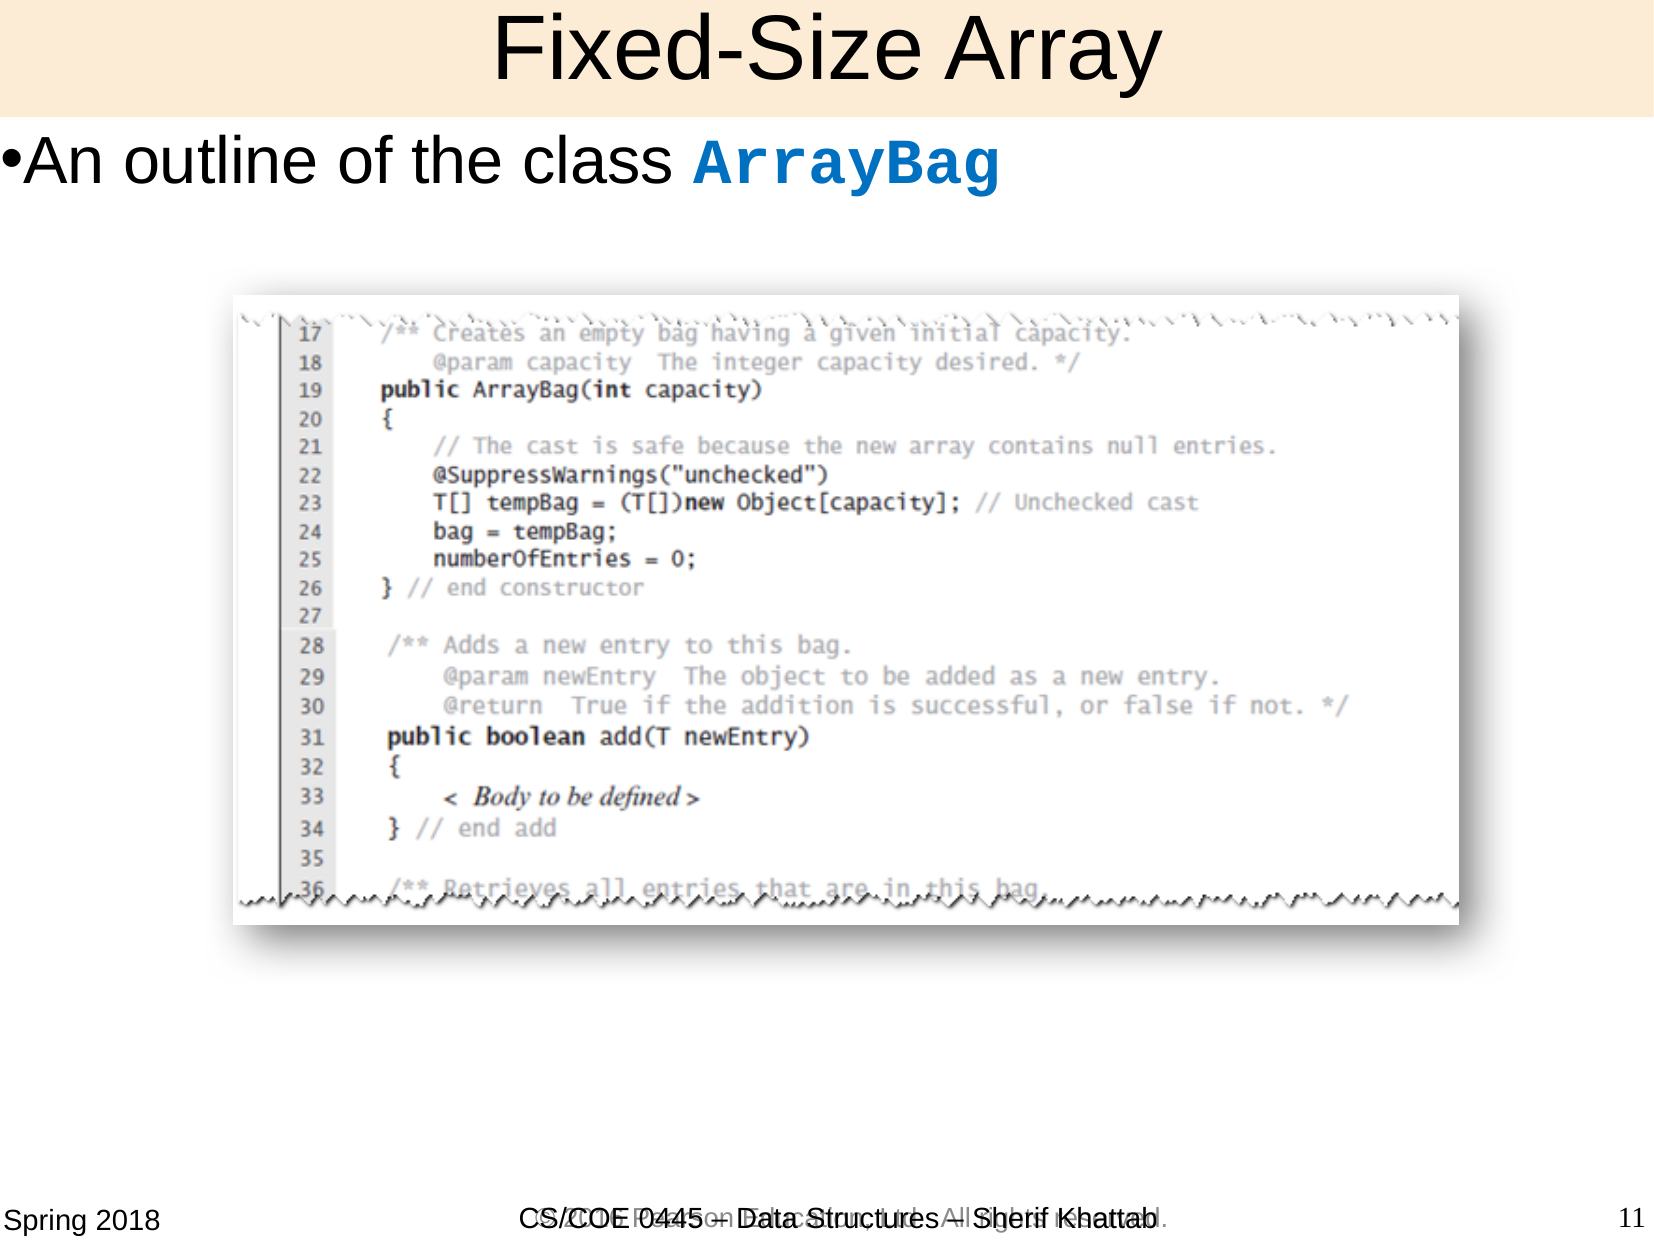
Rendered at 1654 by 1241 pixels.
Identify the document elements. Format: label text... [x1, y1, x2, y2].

footer CS/COE 0445 – Data Structures – Sherif Khattab [460, 1201, 1217, 1241]
list An outline of the class ArrayBag [0, 117, 1654, 1195]
slide_number Spring 2018 [2, 1206, 384, 1241]
text_box © 2016 Pearson Education, Ltd. All rights reserved. [124, 1187, 1580, 1241]
slide_number 11 [1265, 1200, 1647, 1241]
picture [233, 295, 1459, 926]
title Fixed-Size Array [0, 0, 1654, 117]
